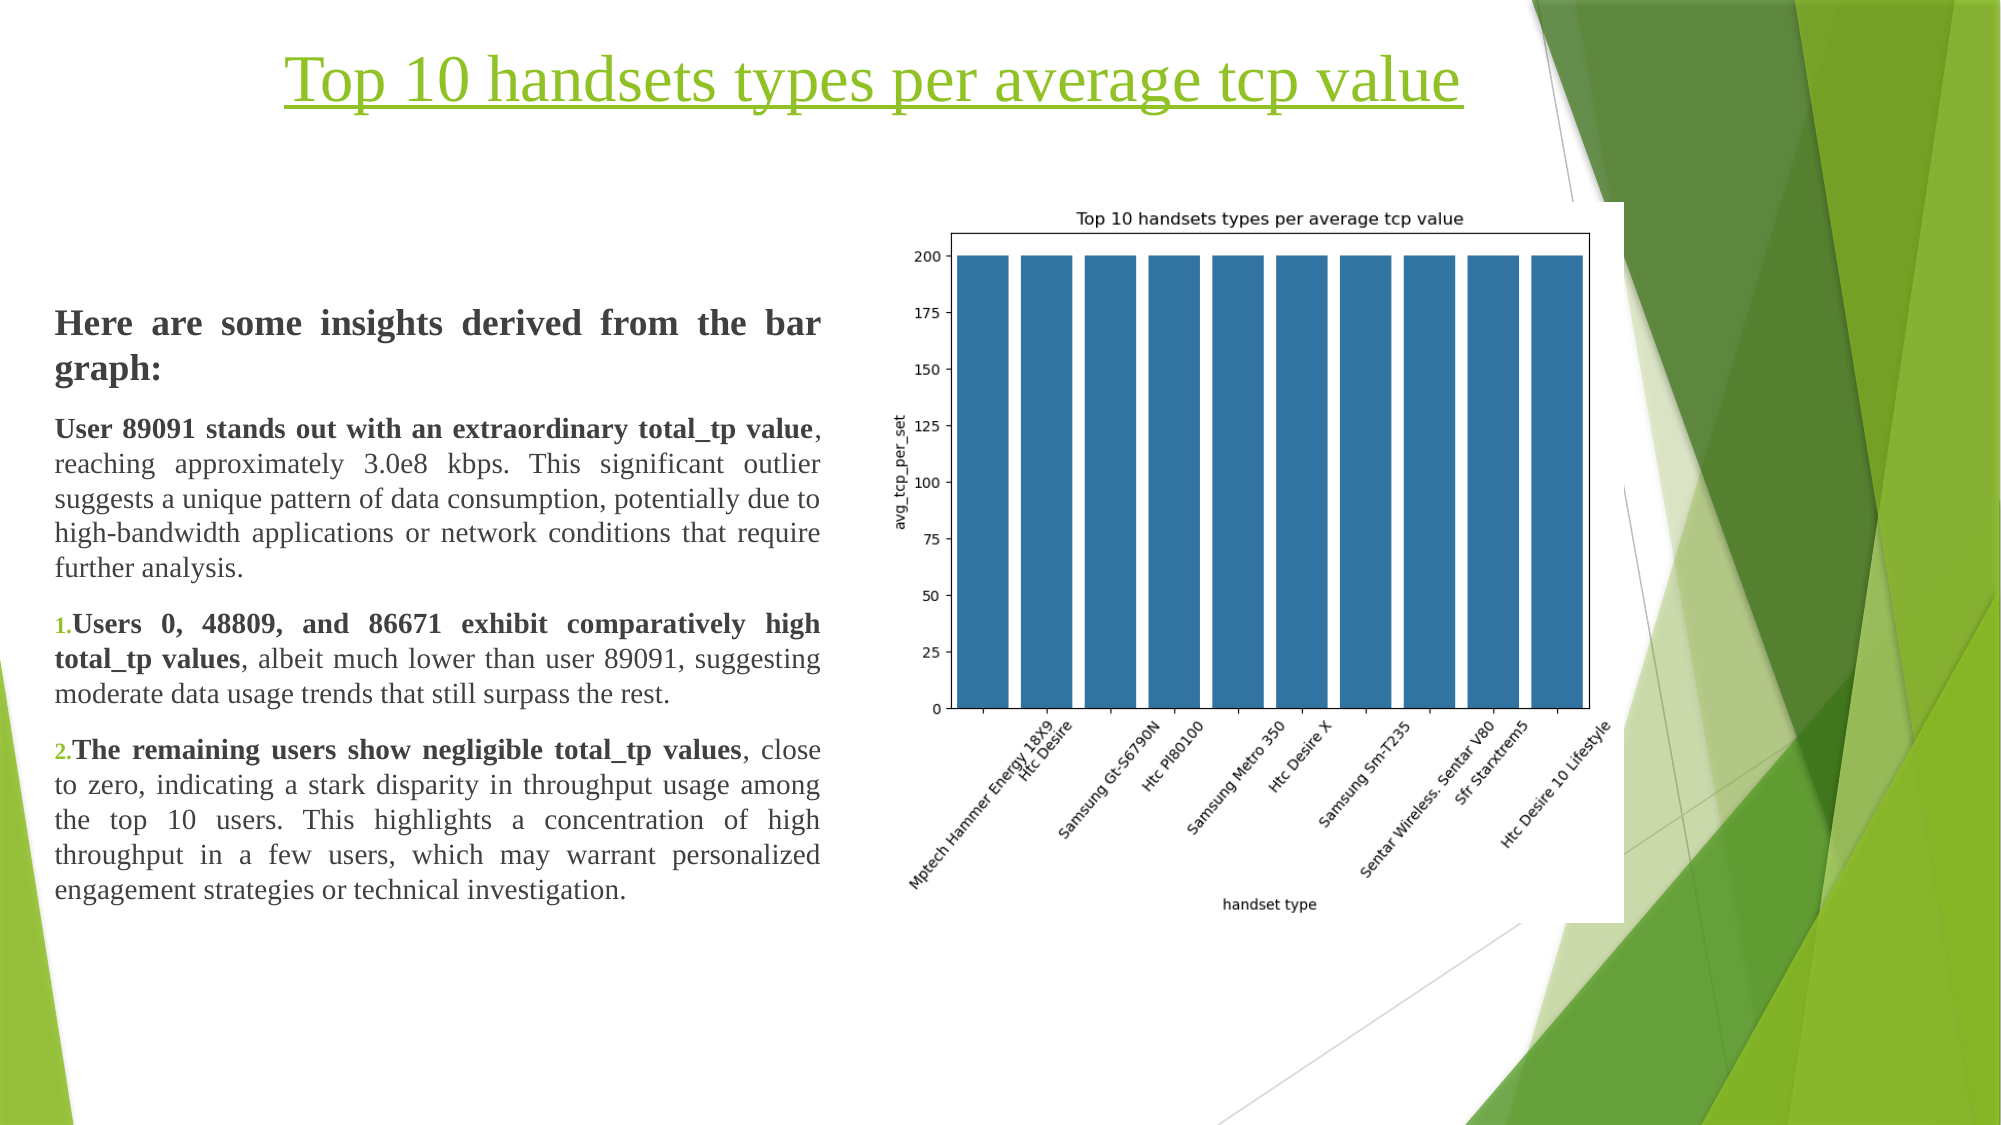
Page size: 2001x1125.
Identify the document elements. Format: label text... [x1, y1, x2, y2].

title Top 10 handsets types per average tcp value [269, 27, 1656, 123]
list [882, 201, 1624, 924]
list Here are some insights derived from the bar graph: User 89091 stands out with an extraordinary total_tp value, reaching approximately 3.0e8 kbps. This significant outlier suggests a unique pattern of data consumption, potentially due to high-bandwidth applications or network conditions that require further analysis. Users 0, 48809, and 86671 exhibit comparatively high total_tp values, albeit much lower than user 89091, suggesting moderate data usage trends that still surpass the rest. The remaining users show negligible total_tp values, close to zero, indicating a stark disparity in throughput usage among the top 10 users. This highlights a concentration of high throughput in a few users, which may warrant personalized engagement strategies or technical investigation. [39, 161, 837, 1098]
